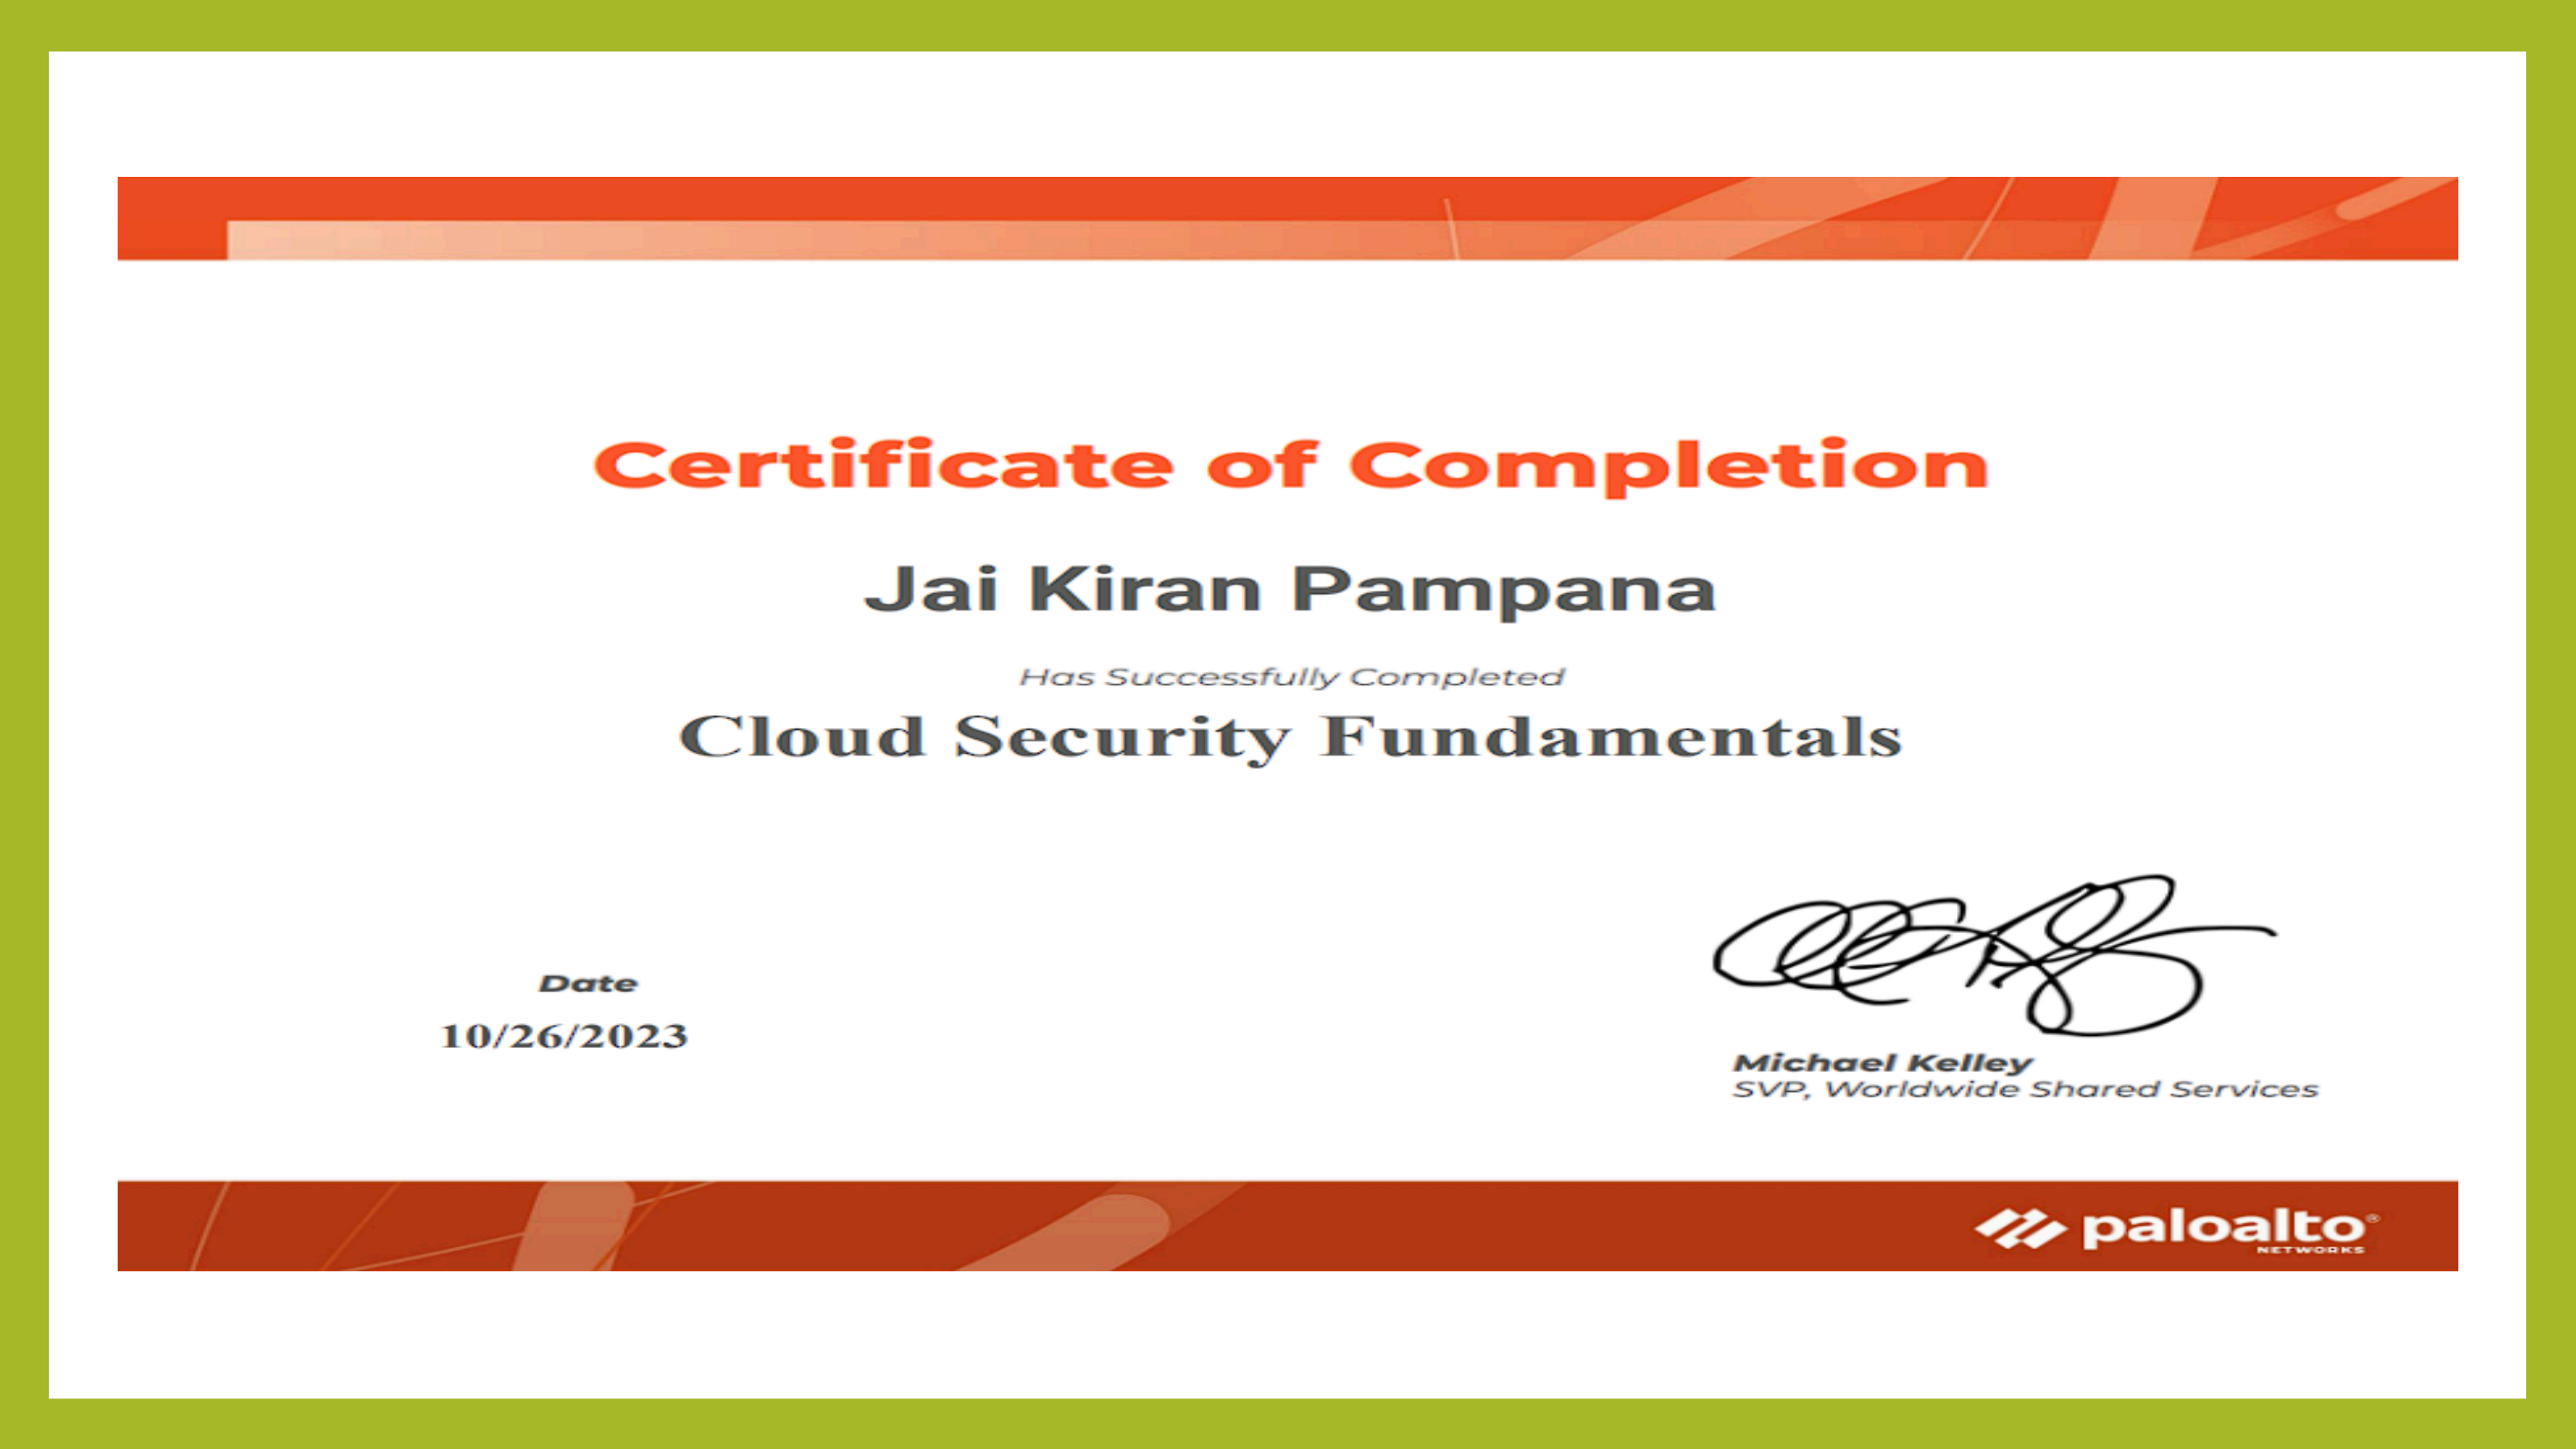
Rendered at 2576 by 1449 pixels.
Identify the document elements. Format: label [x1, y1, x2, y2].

picture [118, 177, 2458, 1271]
